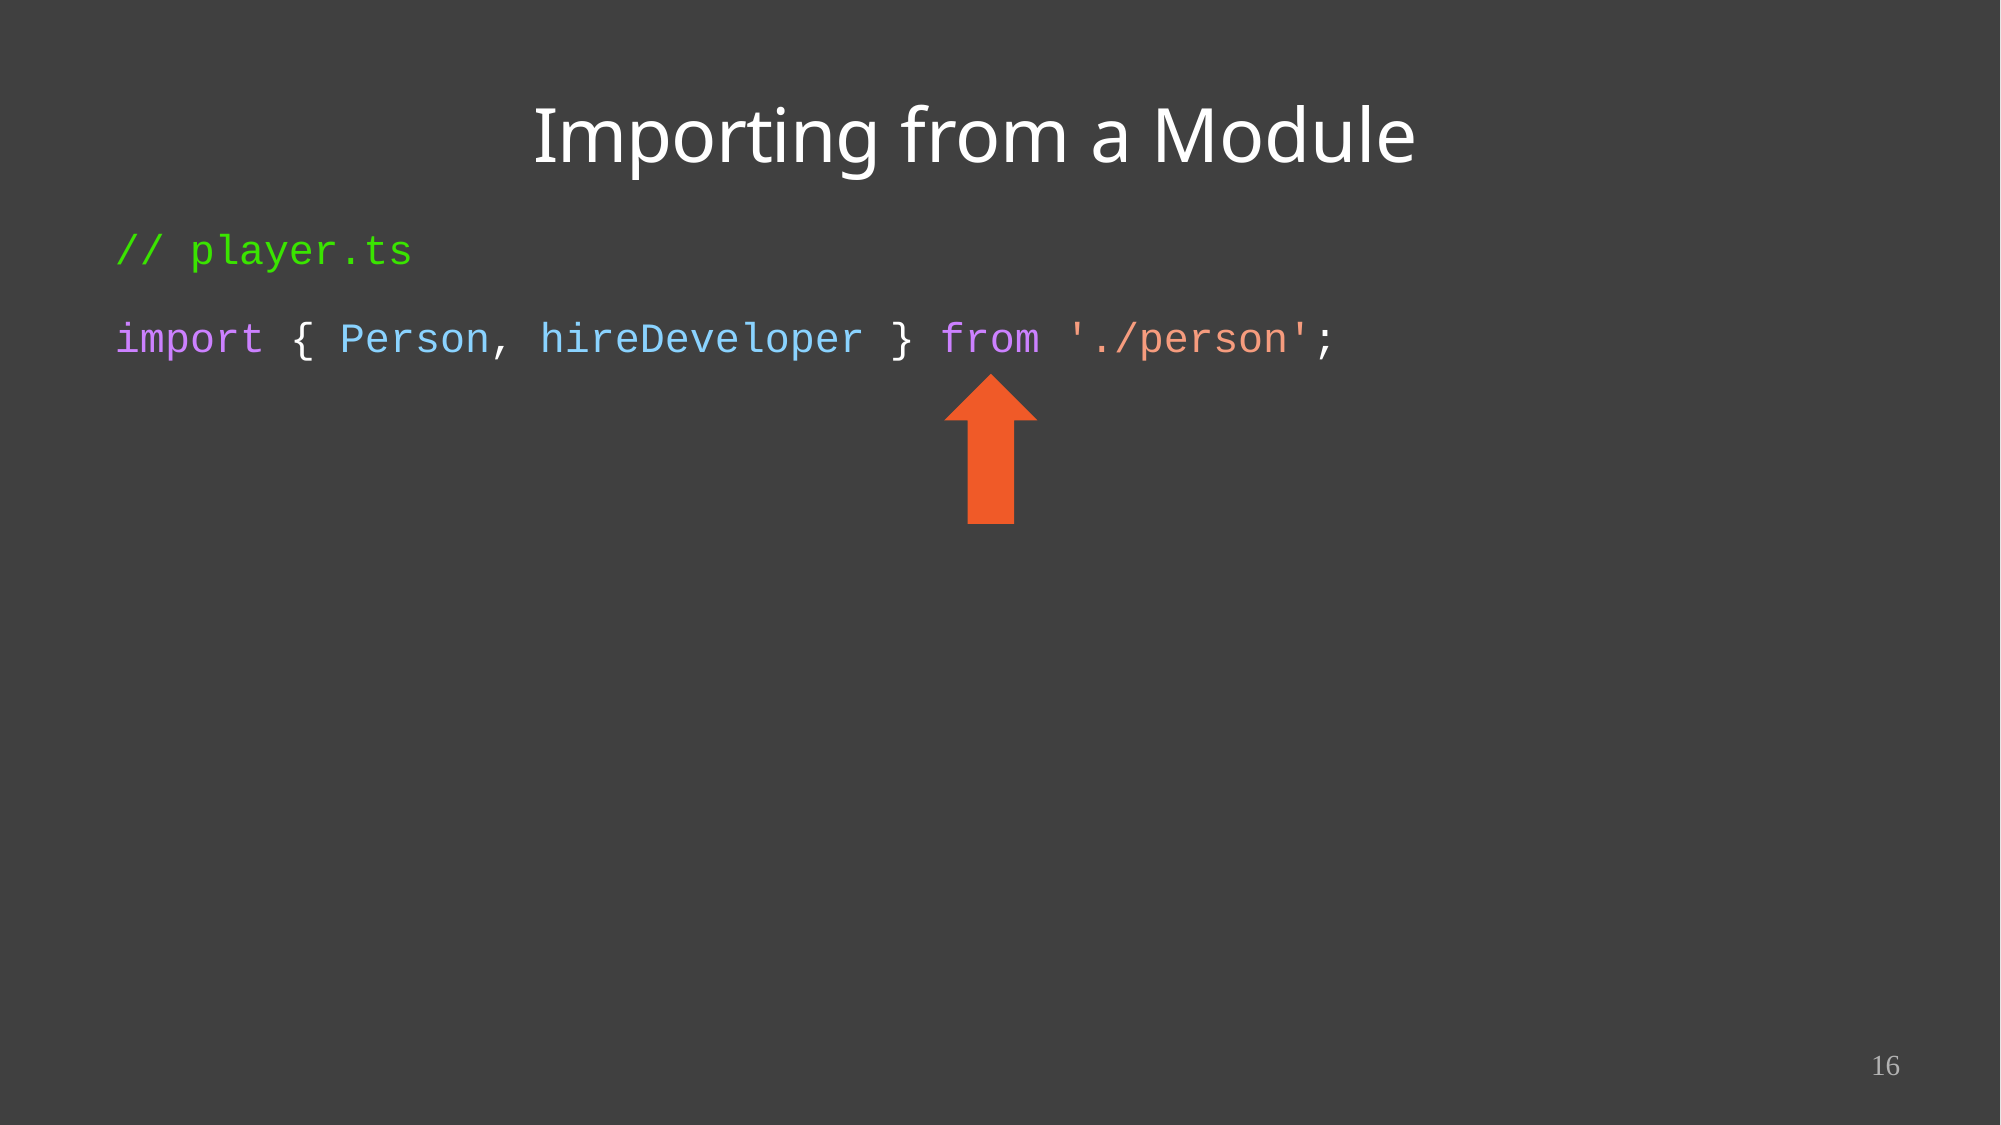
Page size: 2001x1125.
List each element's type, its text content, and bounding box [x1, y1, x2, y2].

text_box // player.ts import { Person, hireDeveloper } from './person'; [112, 221, 1343, 361]
slide_number 16 [1440, 1046, 1900, 1103]
text_box [944, 373, 1038, 524]
title Importing from a Module [387, 84, 1598, 275]
